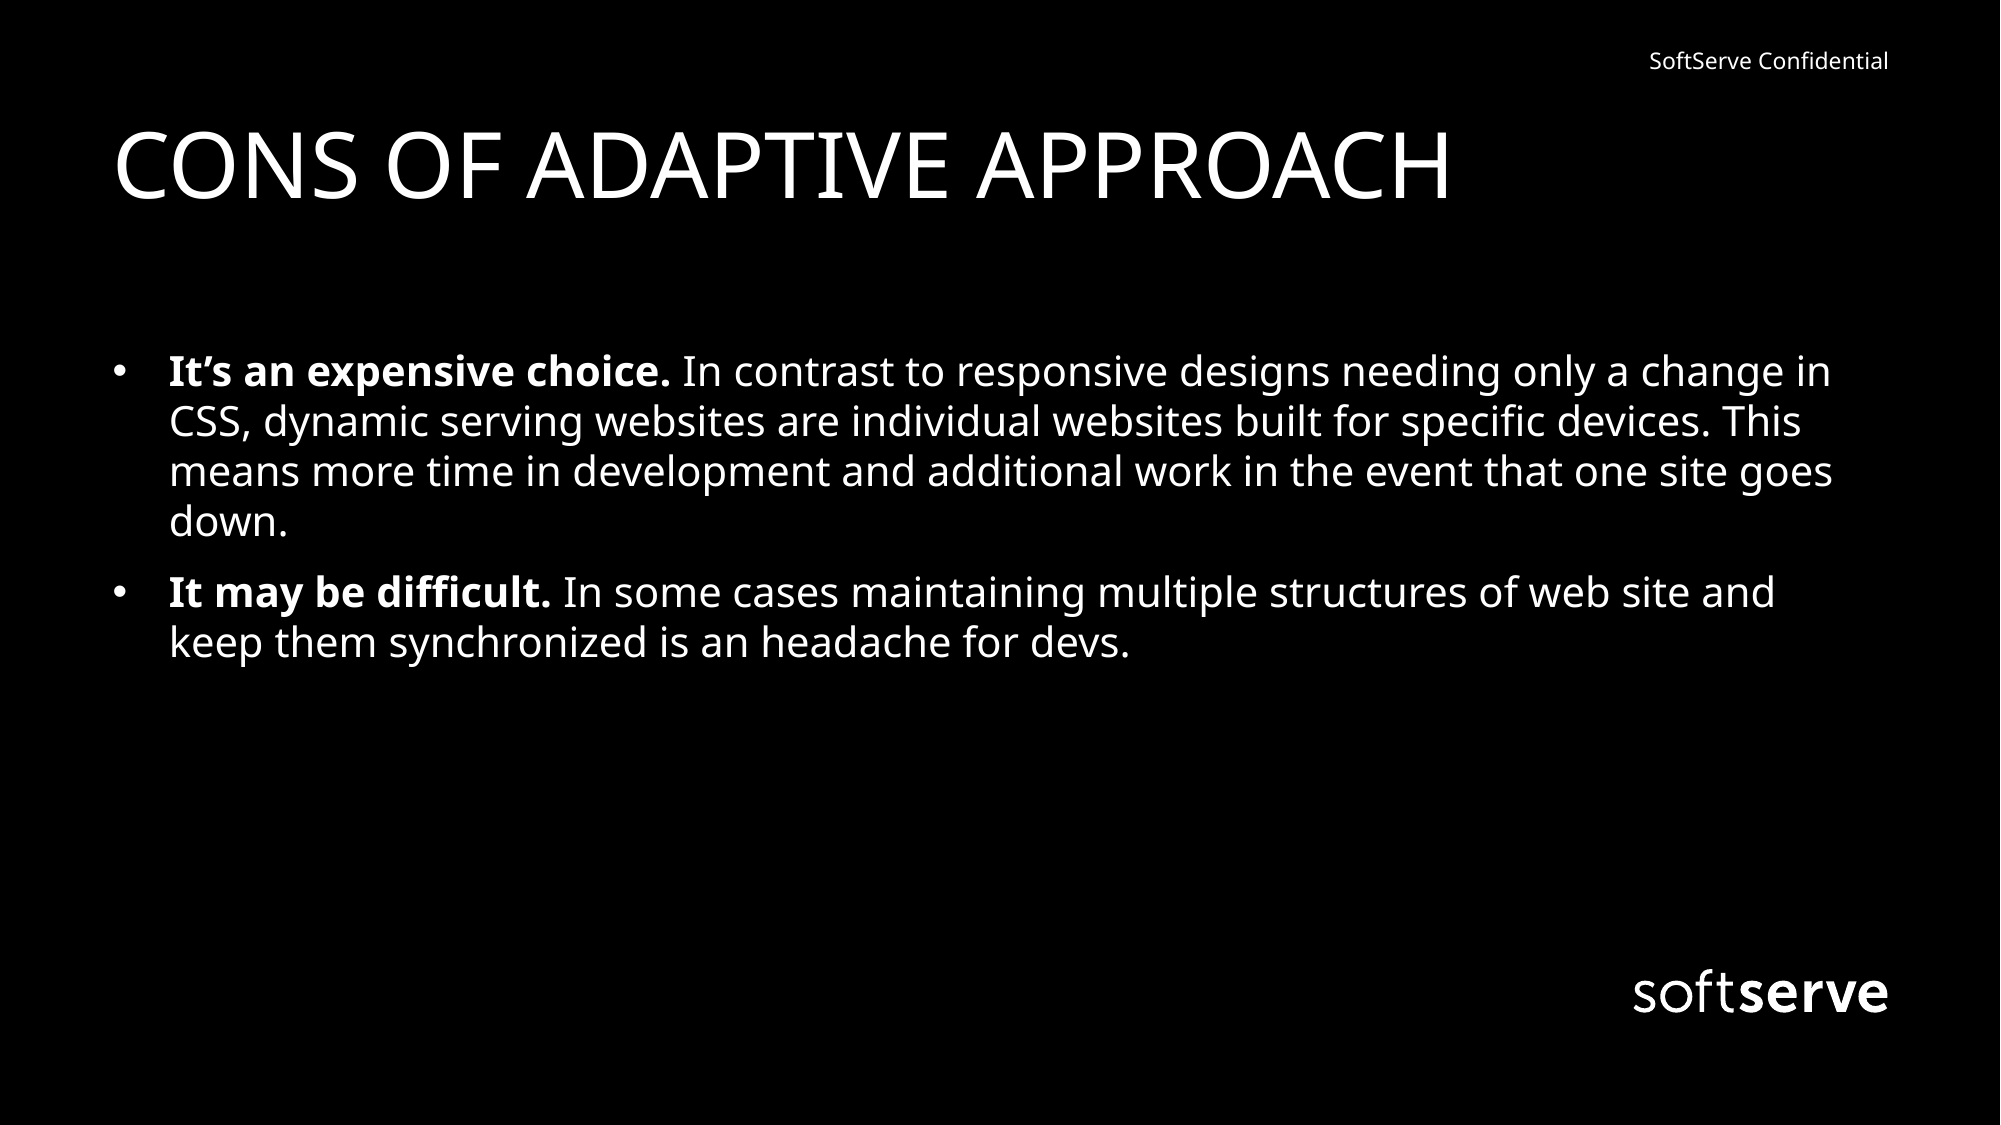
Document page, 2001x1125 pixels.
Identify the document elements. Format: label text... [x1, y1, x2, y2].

title CONS OF ADAPTIVE APPROACH [112, 112, 1888, 225]
list It’s an expensive choice. In contrast to responsive designs needing only a change in CSS, dynamic serving websites are individual websites built for specific devices. This means more time in development and additional work in the event that one site goes down. It may be difficult. In some cases maintaining multiple structures of web site and keep them synchronized is an headache for devs. [112, 337, 1888, 900]
